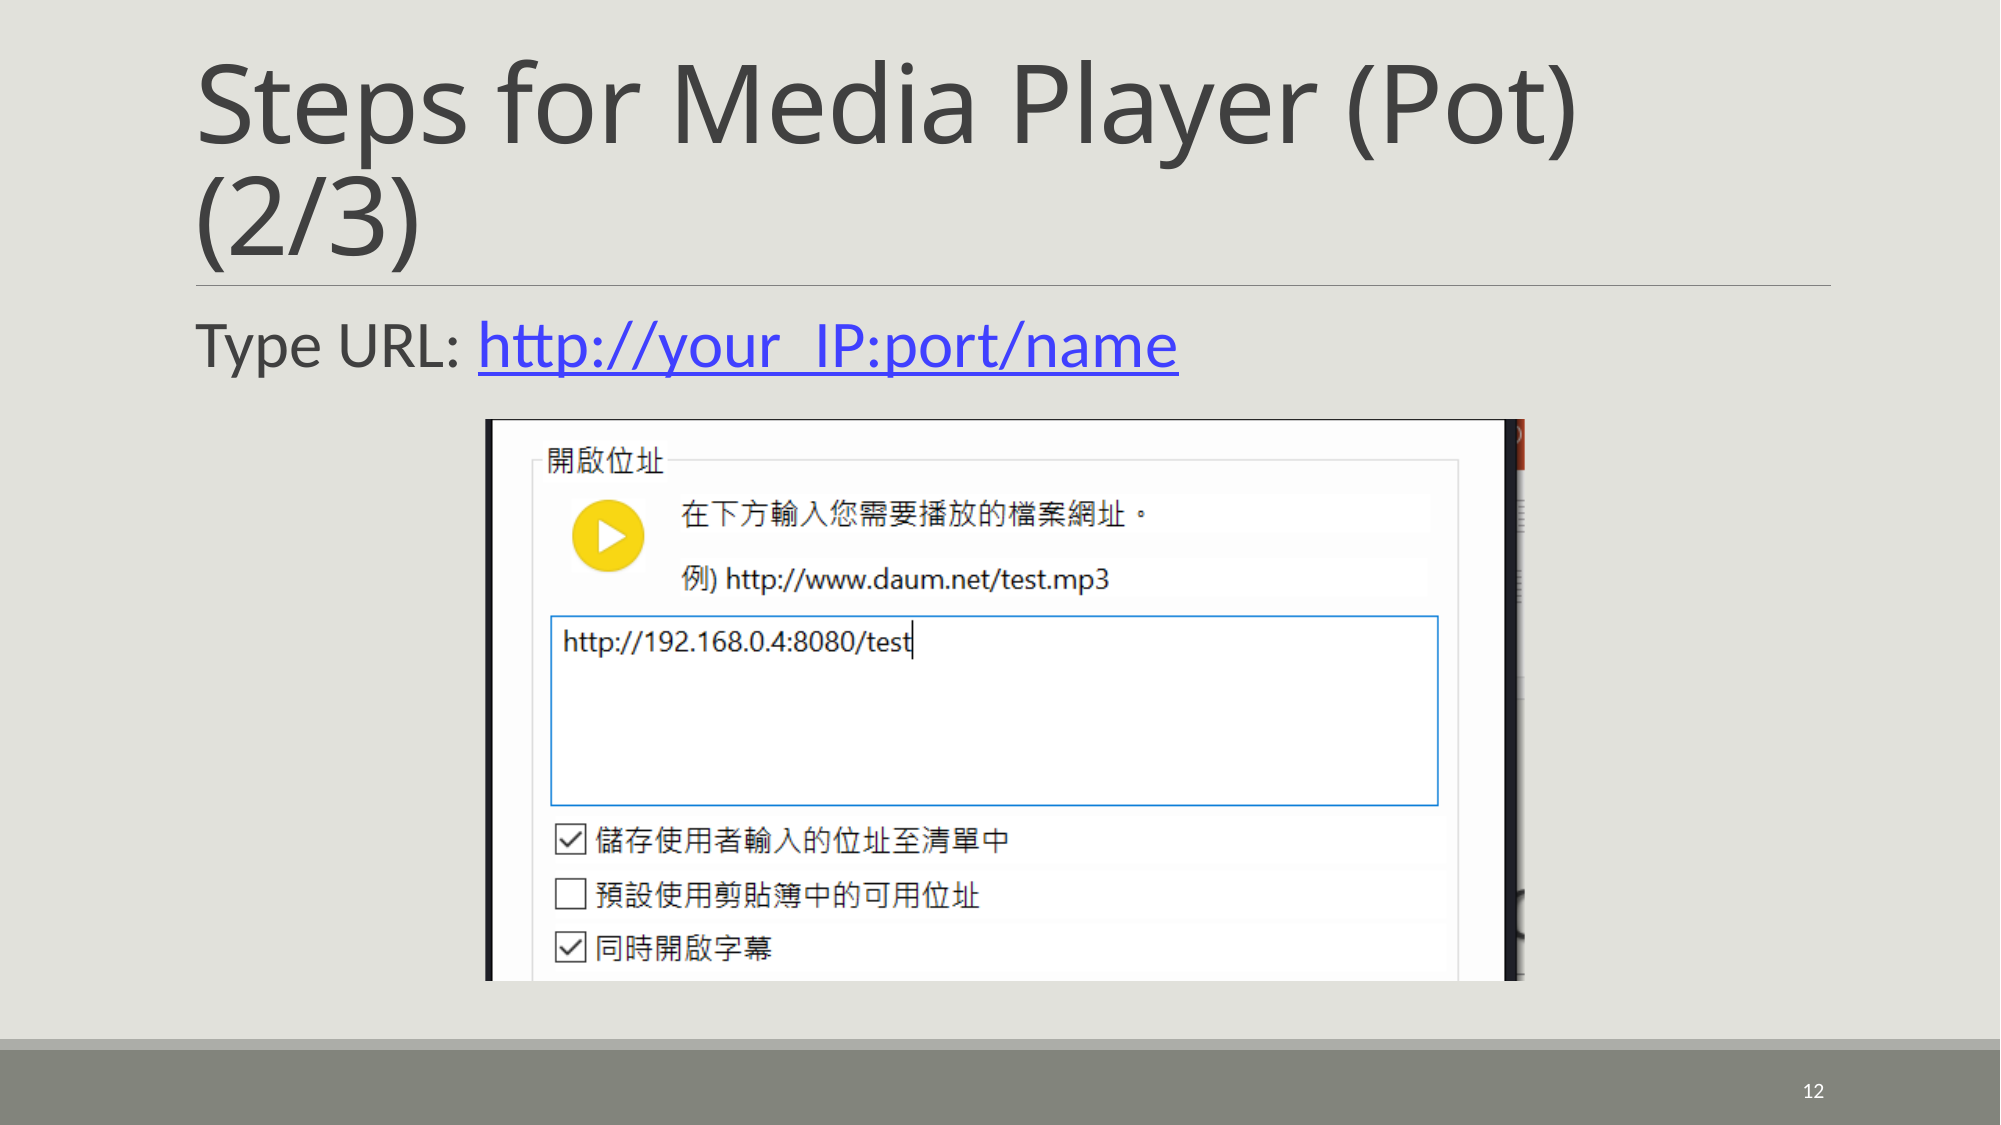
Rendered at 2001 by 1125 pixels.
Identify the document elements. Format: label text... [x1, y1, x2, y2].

slide_number 12 [1624, 1059, 1840, 1120]
picture [484, 419, 1526, 982]
title Steps for Media Player (Pot) (2/3) [180, 47, 1830, 285]
list Type URL: http://your_IP:port/name [180, 302, 1830, 963]
